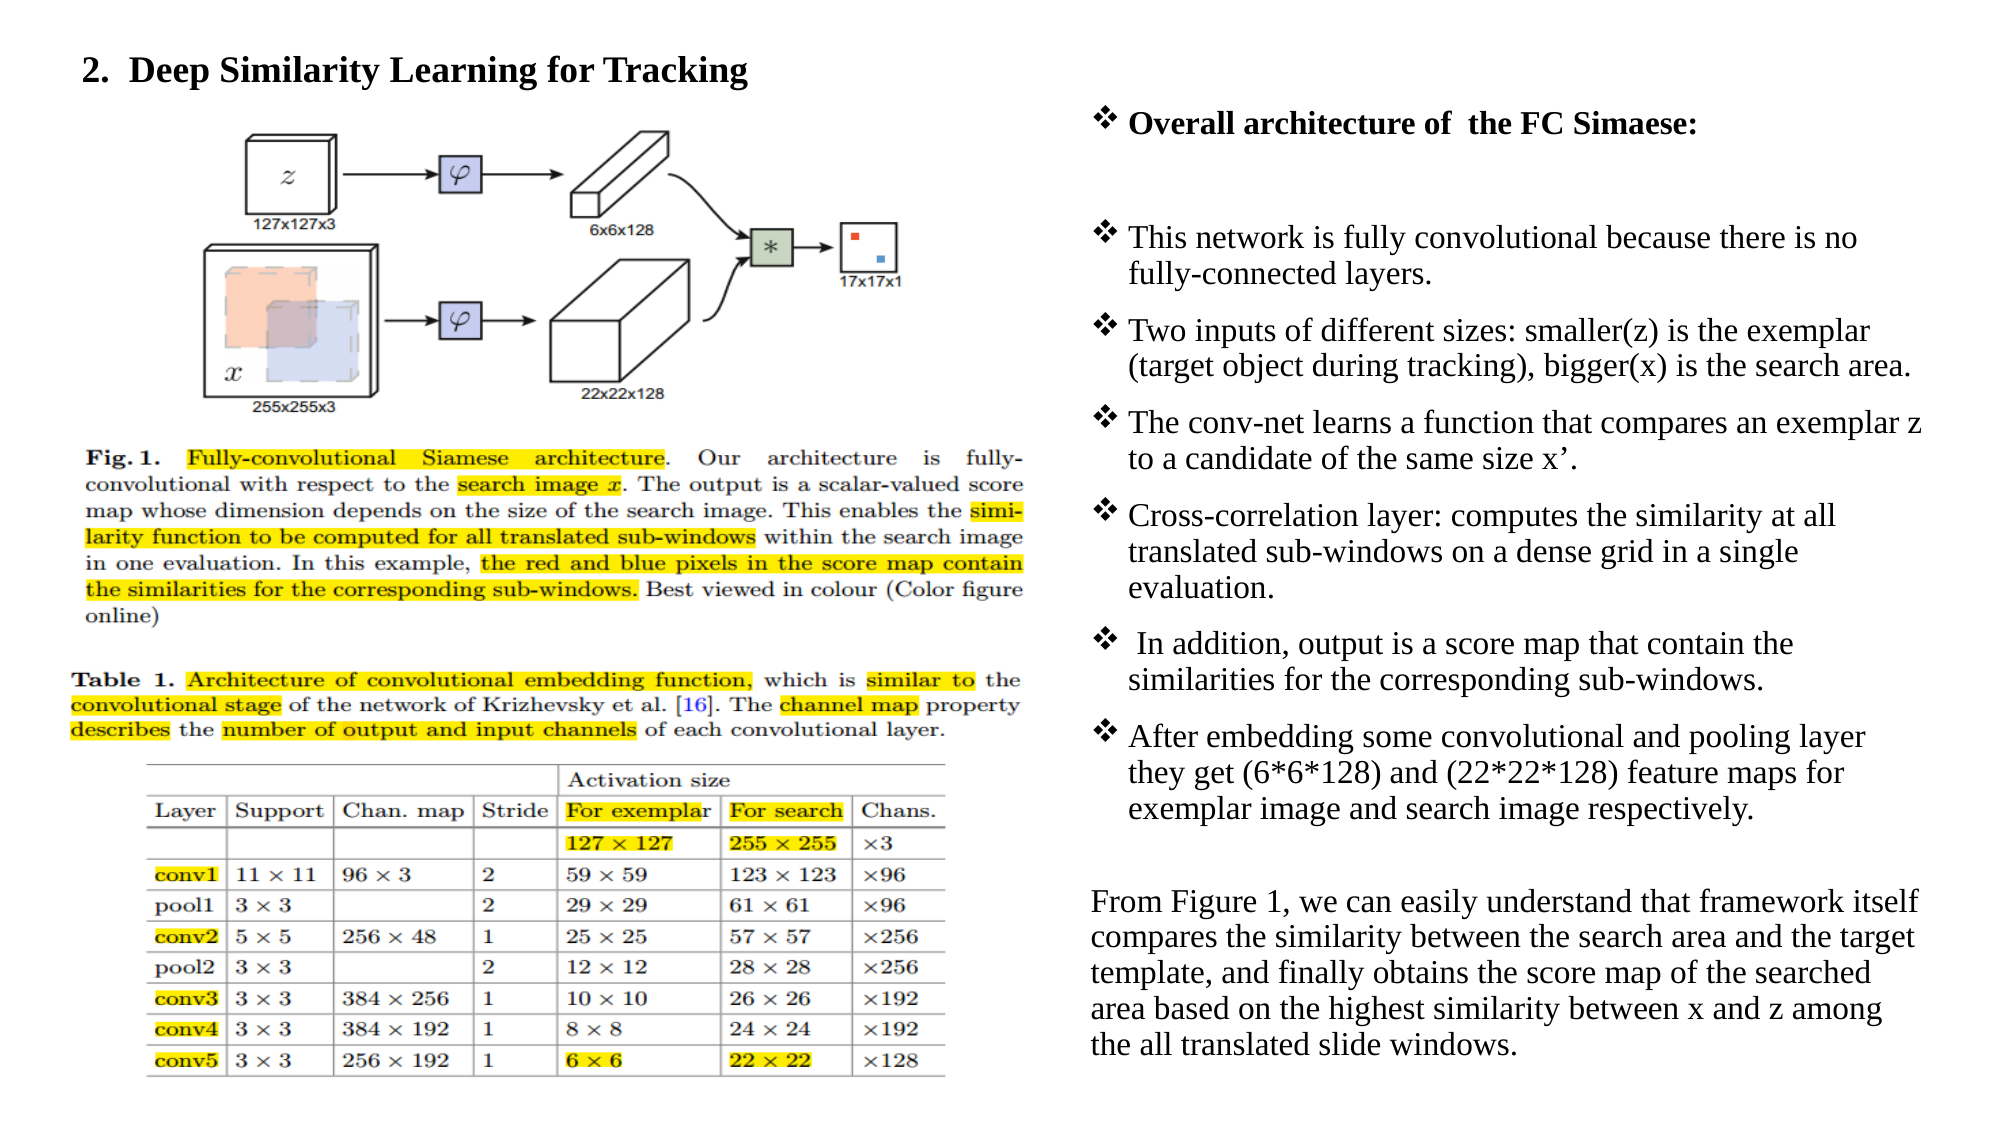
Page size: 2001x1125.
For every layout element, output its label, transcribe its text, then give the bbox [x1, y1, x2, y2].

picture [66, 117, 1040, 638]
list Overall architecture of the FC Simaese: This network is fully convolutional because there is no fully-connected layers. Two inputs of different sizes: smaller(z) is the exemplar (target object during tracking), bigger(x) is the search area. The conv-net learns a function that compares an exemplar z to a candidate of the same size x’. Cross-correlation layer: computes the similarity at all translated sub-windows on a dense grid in a single evaluation. In addition, output is a score map that contain the similarities for the corresponding sub-windows. After embedding some convolutional and pooling layer they get (6*6*128) and (22*22*128) feature maps for exemplar image and search image respectively. From Figure 1, we can easily understand that framework itself compares the similarity between the search area and the target template, and finally obtains the score map of the searched area based on the highest similarity between x and z among the all translated slide windows. [1075, 98, 1947, 1069]
text_box 2. Deep Similarity Learning for Tracking [66, 38, 1067, 98]
picture [62, 656, 1035, 1094]
